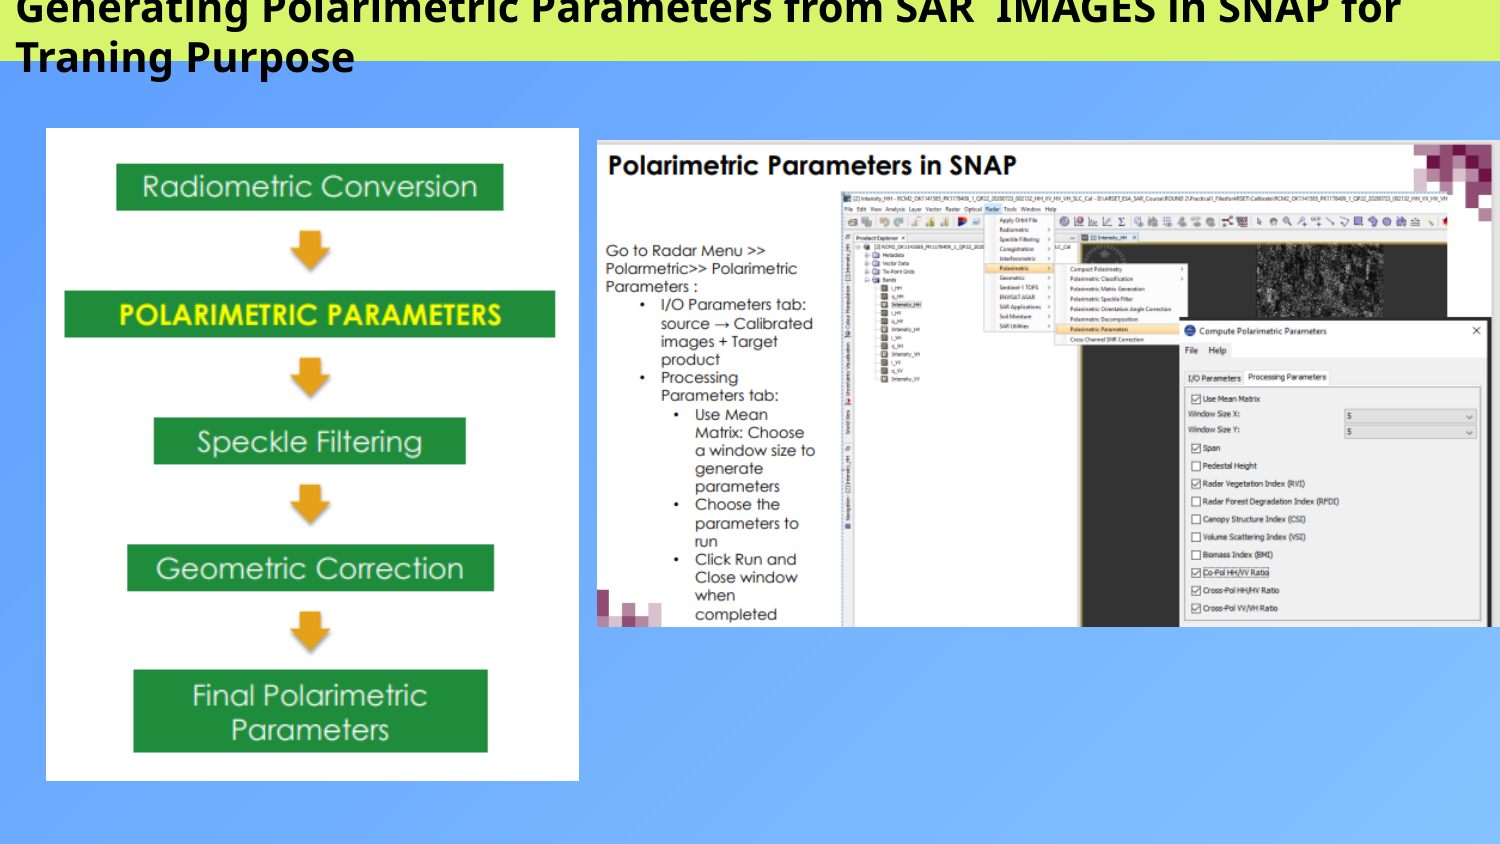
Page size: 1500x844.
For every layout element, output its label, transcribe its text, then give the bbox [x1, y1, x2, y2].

picture [46, 128, 579, 781]
text_box Generating Polarimetric Parameters from SAR IMAGES in SNAP for Traning Purpose [0, 0, 1500, 61]
picture [597, 140, 1500, 628]
